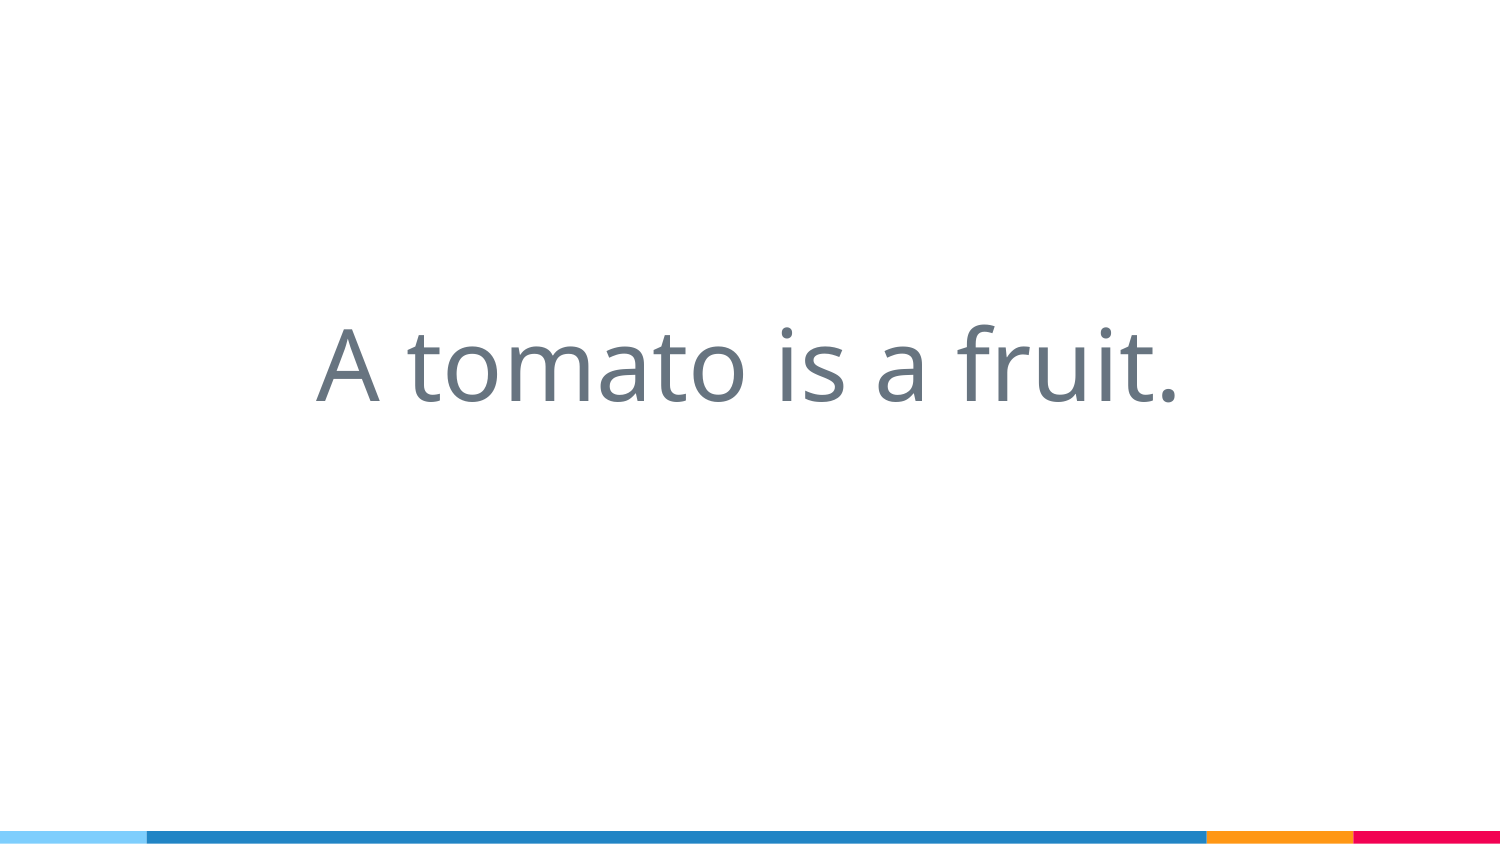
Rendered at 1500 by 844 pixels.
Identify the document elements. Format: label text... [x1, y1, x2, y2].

list A tomato is a fruit. [0, 286, 1500, 808]
